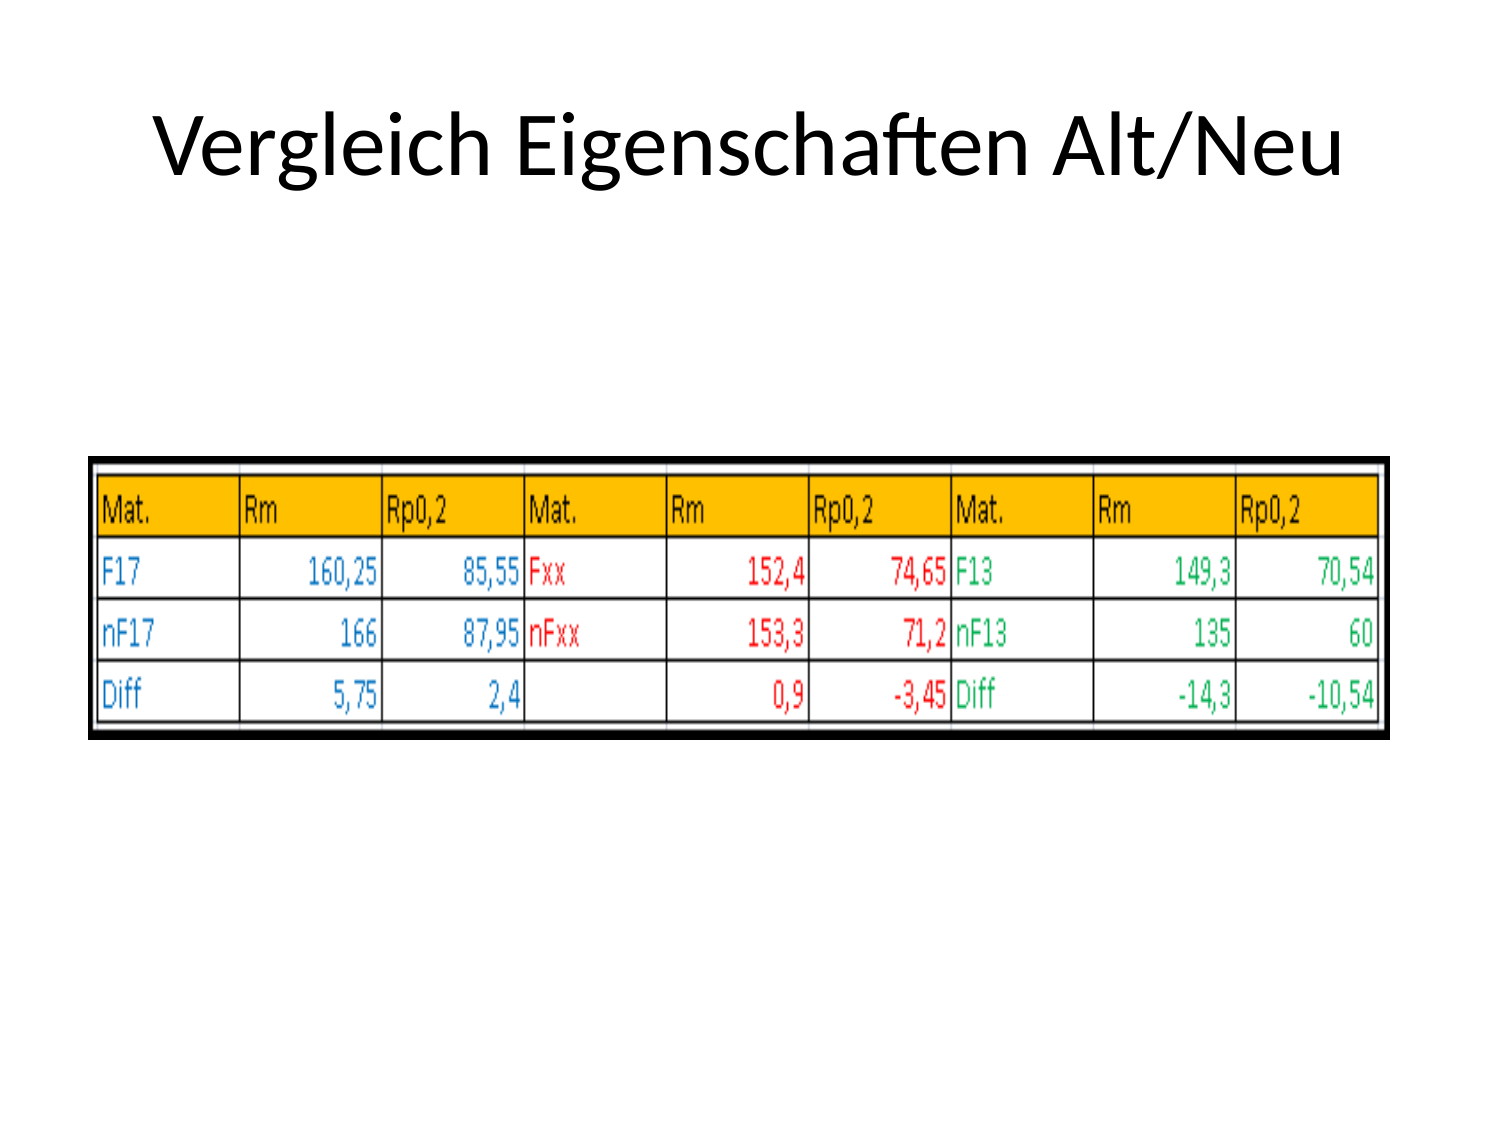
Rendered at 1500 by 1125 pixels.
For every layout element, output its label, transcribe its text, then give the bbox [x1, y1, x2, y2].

title Vergleich Eigenschaften Alt/Neu [75, 45, 1425, 233]
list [88, 455, 1390, 740]
